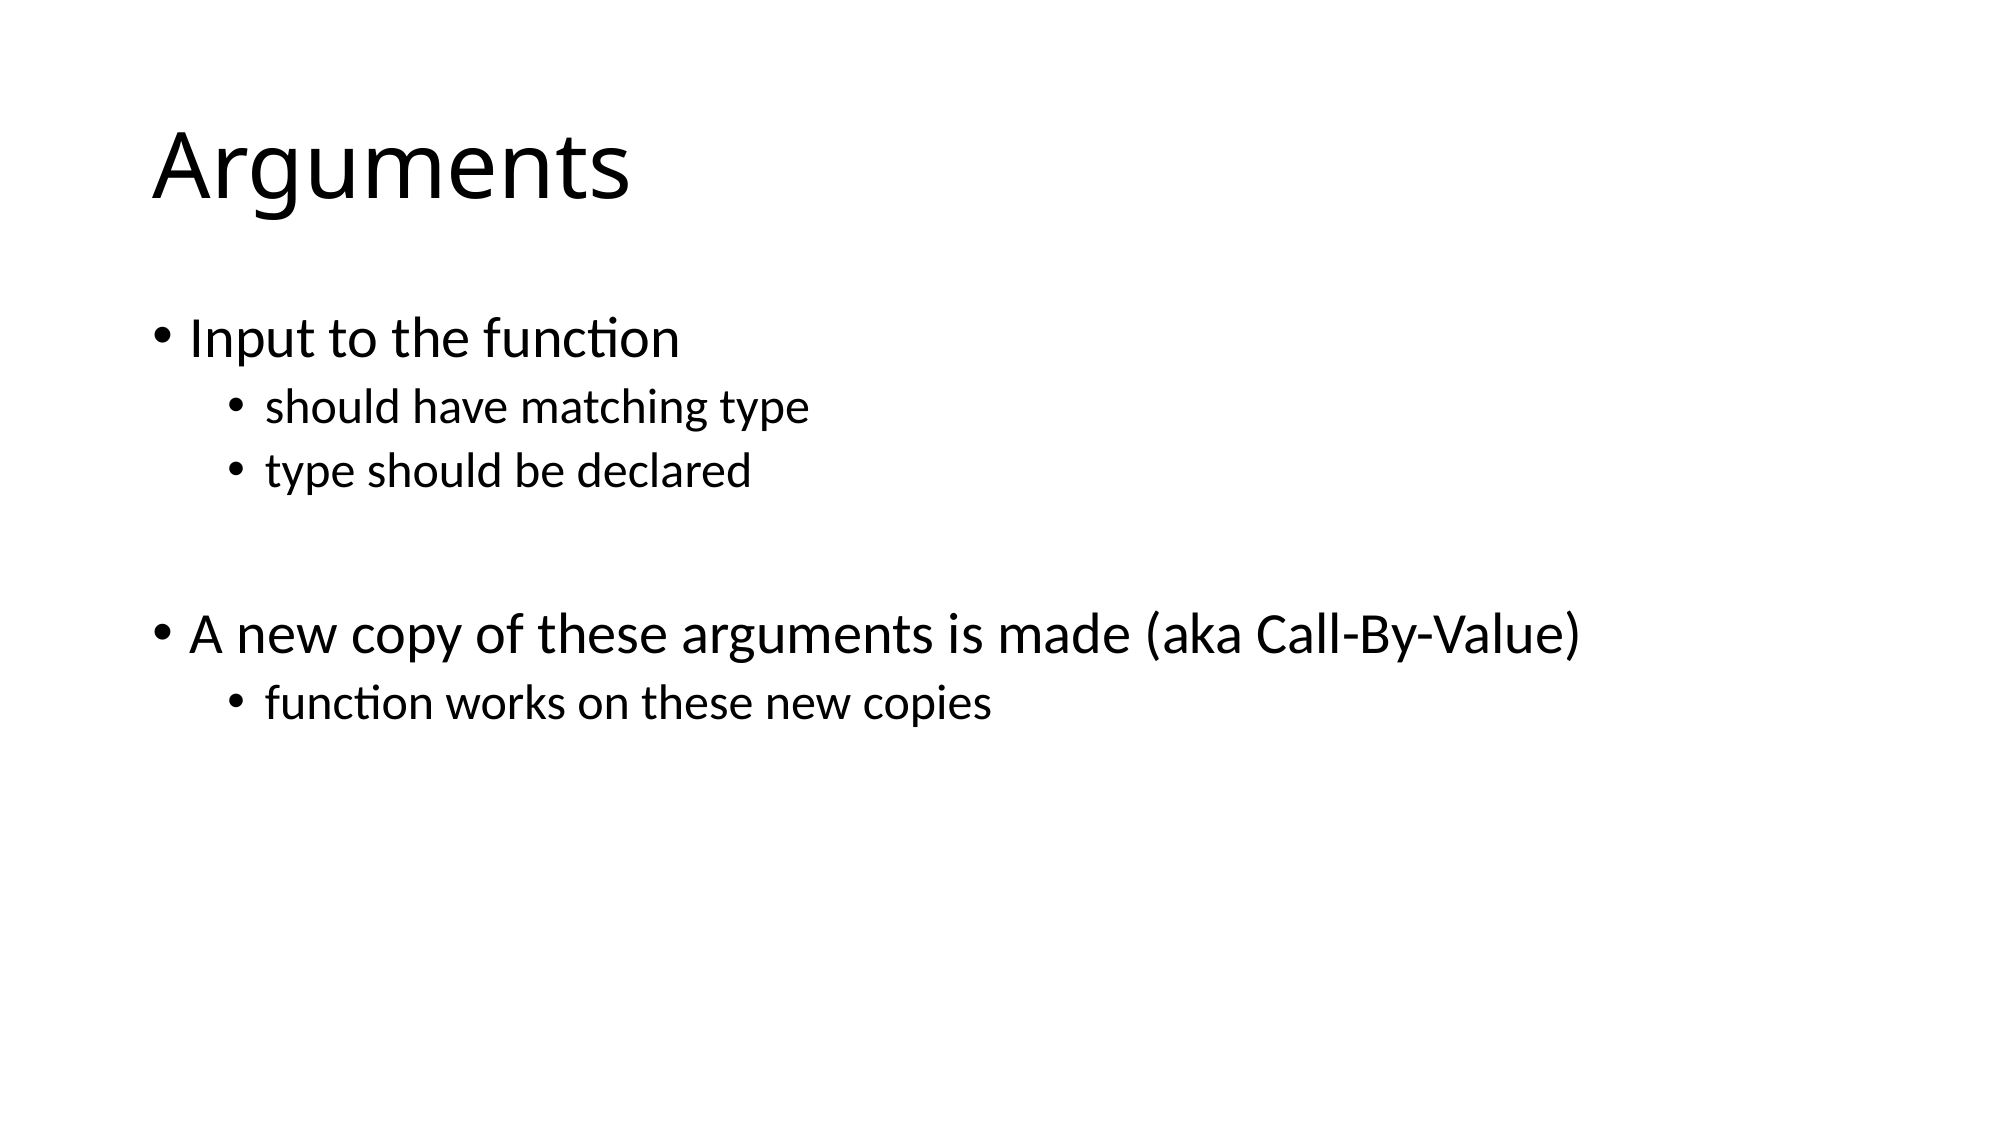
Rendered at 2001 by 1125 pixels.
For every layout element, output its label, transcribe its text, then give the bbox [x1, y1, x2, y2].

title Arguments [137, 59, 1863, 278]
list Input to the function should have matching type type should be declared A new copy of these arguments is made (aka Call-By-Value) function works on these new copies [137, 299, 1863, 1014]
